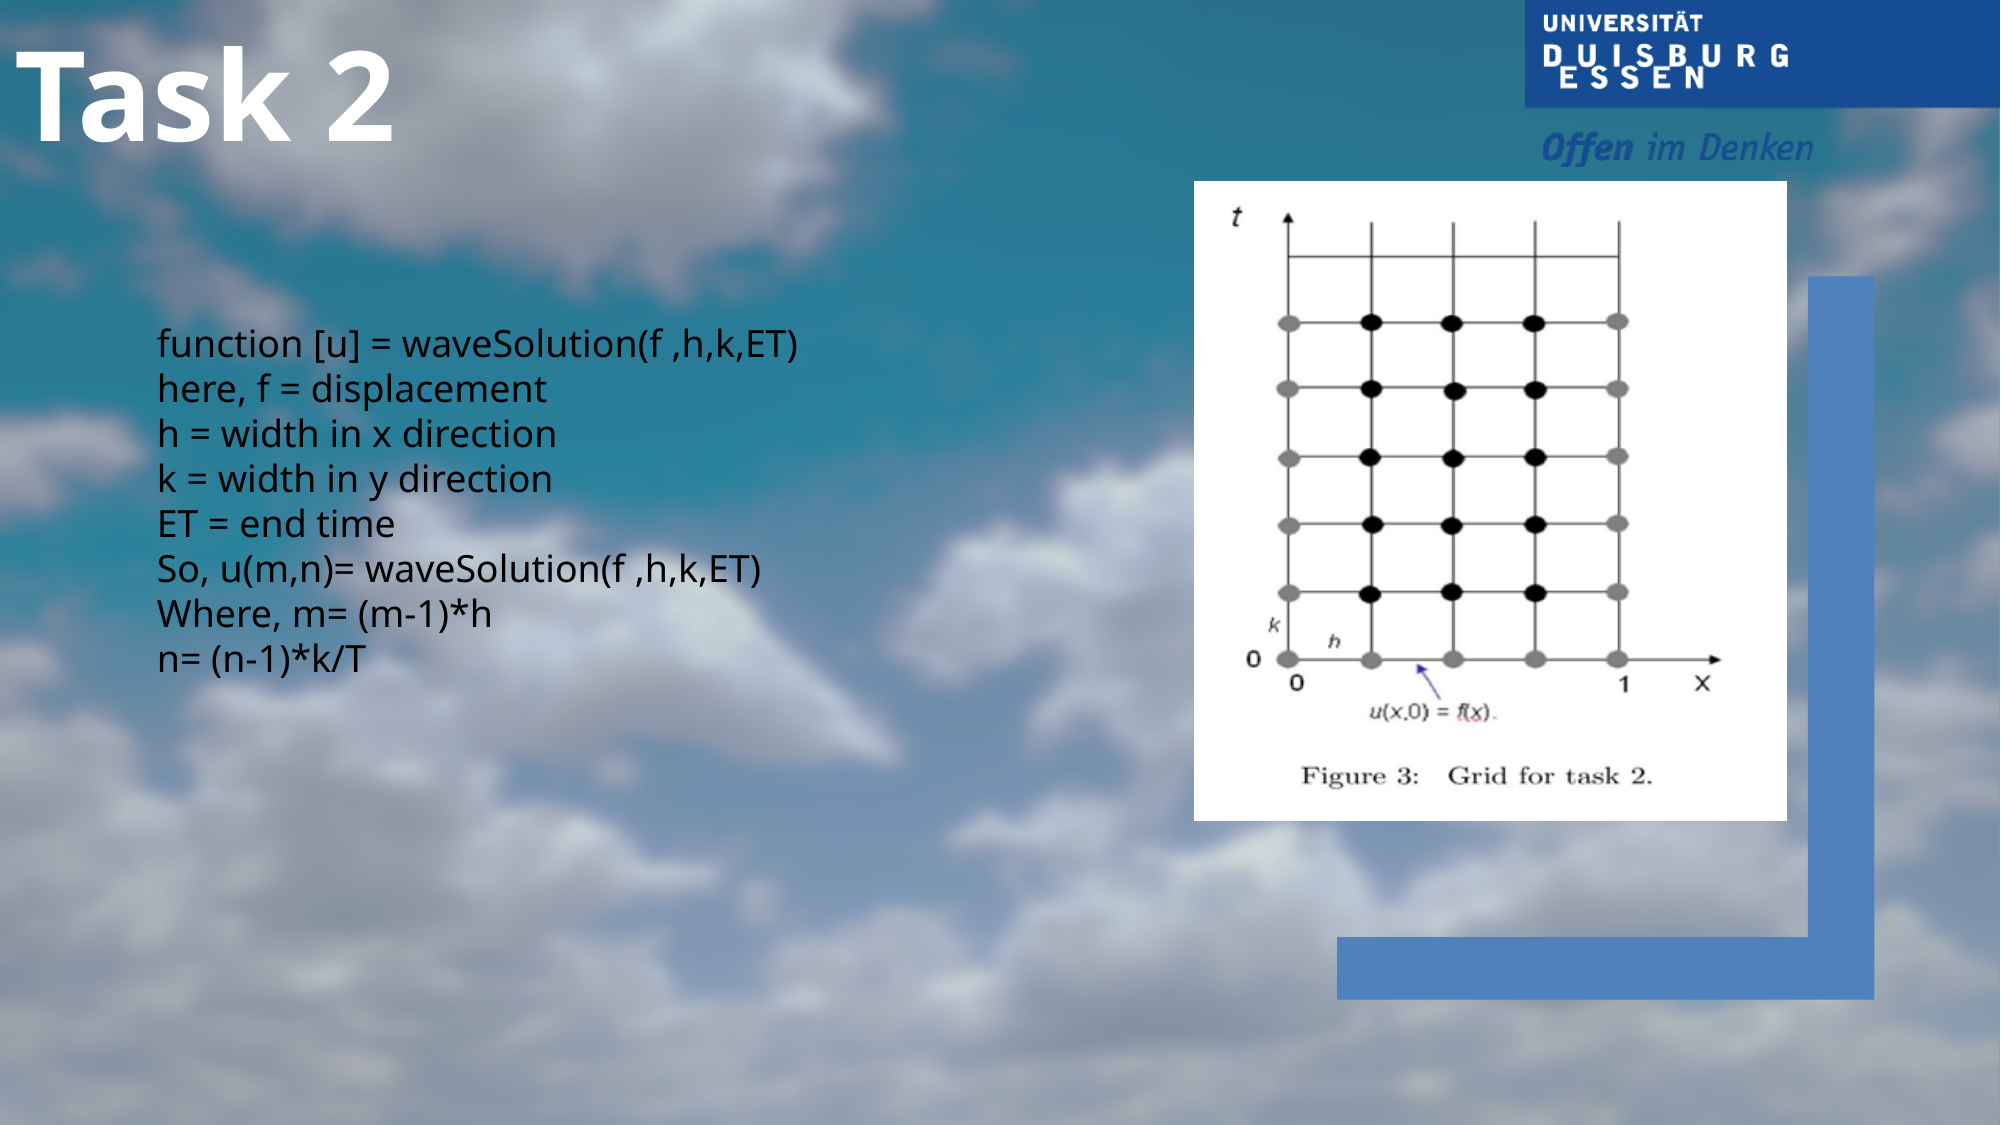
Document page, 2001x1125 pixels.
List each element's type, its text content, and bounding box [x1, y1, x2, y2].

picture [0, 0, 2001, 1125]
text_box Task 2 [0, 8, 2000, 174]
text_box function [u] = waveSolution(f ,h,k,ET) here, f = displacement h = width in x direction k = width in y direction ET = end time So, u(m,n)= waveSolution(f ,h,k,ET) Where, m= (m-1)*h n= (n-1)*k/T [142, 312, 1191, 687]
